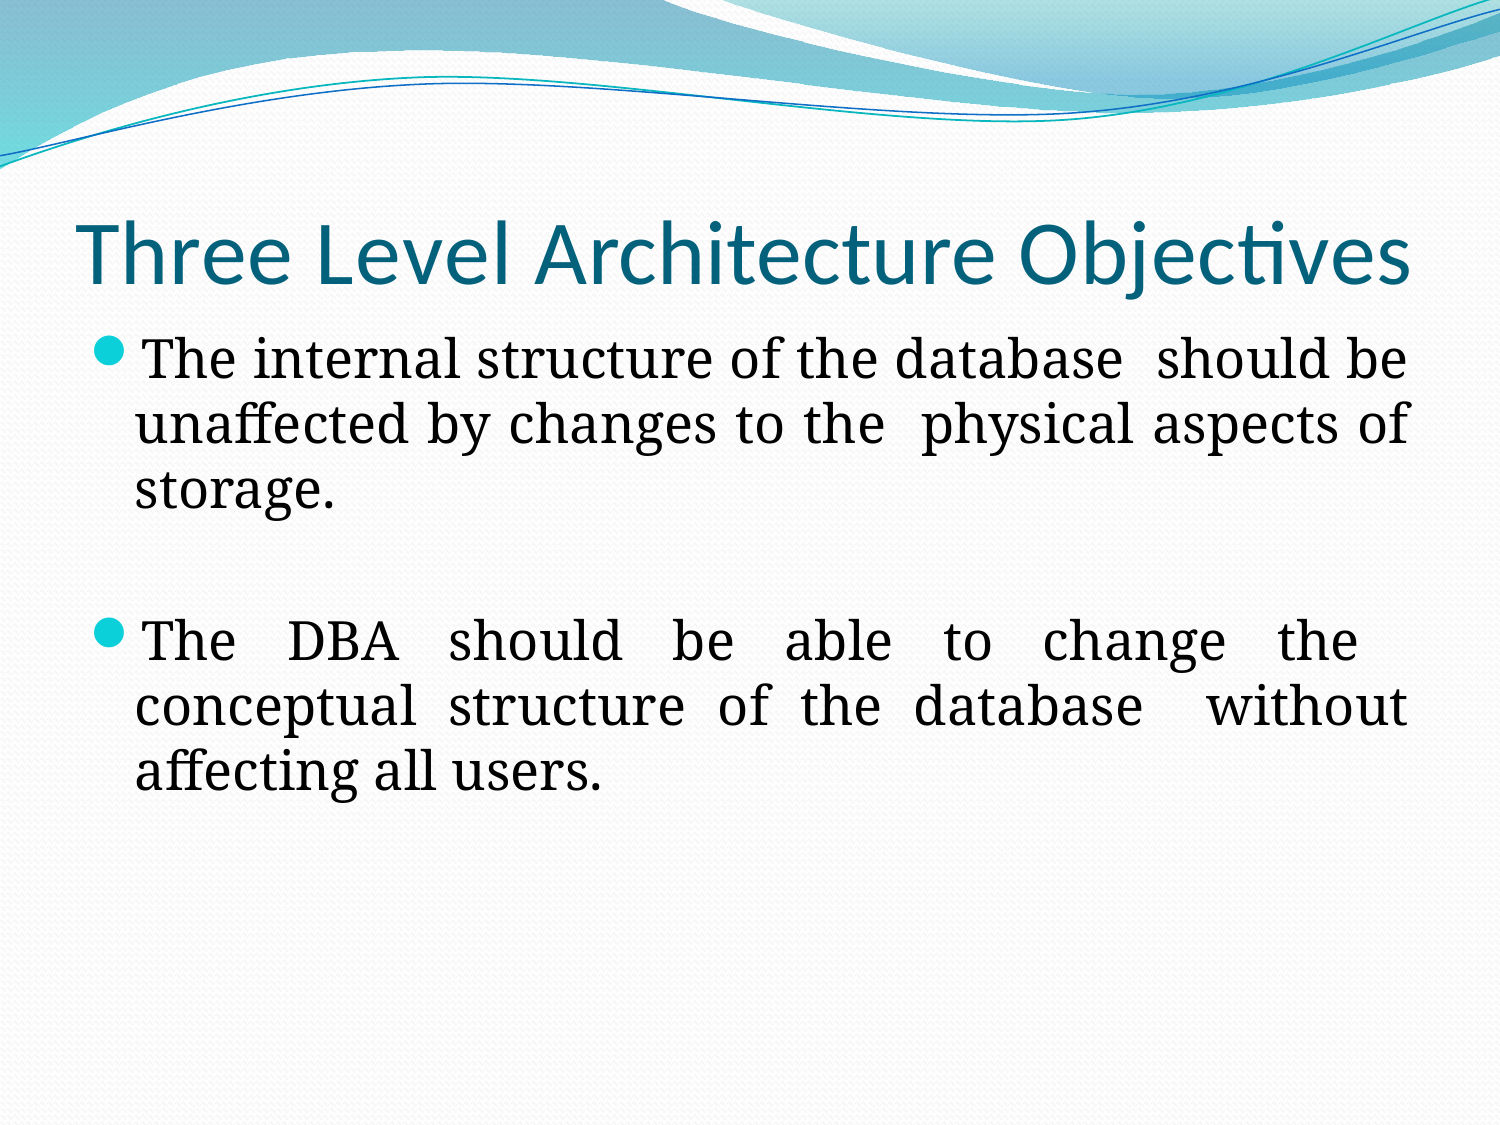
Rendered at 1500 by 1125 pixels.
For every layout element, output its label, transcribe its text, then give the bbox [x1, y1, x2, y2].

list The internal structure of the database should be unaffected by changes to the physical aspects of storage. The DBA should be able to change the conceptual structure of the database without affecting all users. [75, 317, 1425, 1038]
title Three Level Architecture Objectives [75, 115, 1425, 303]
